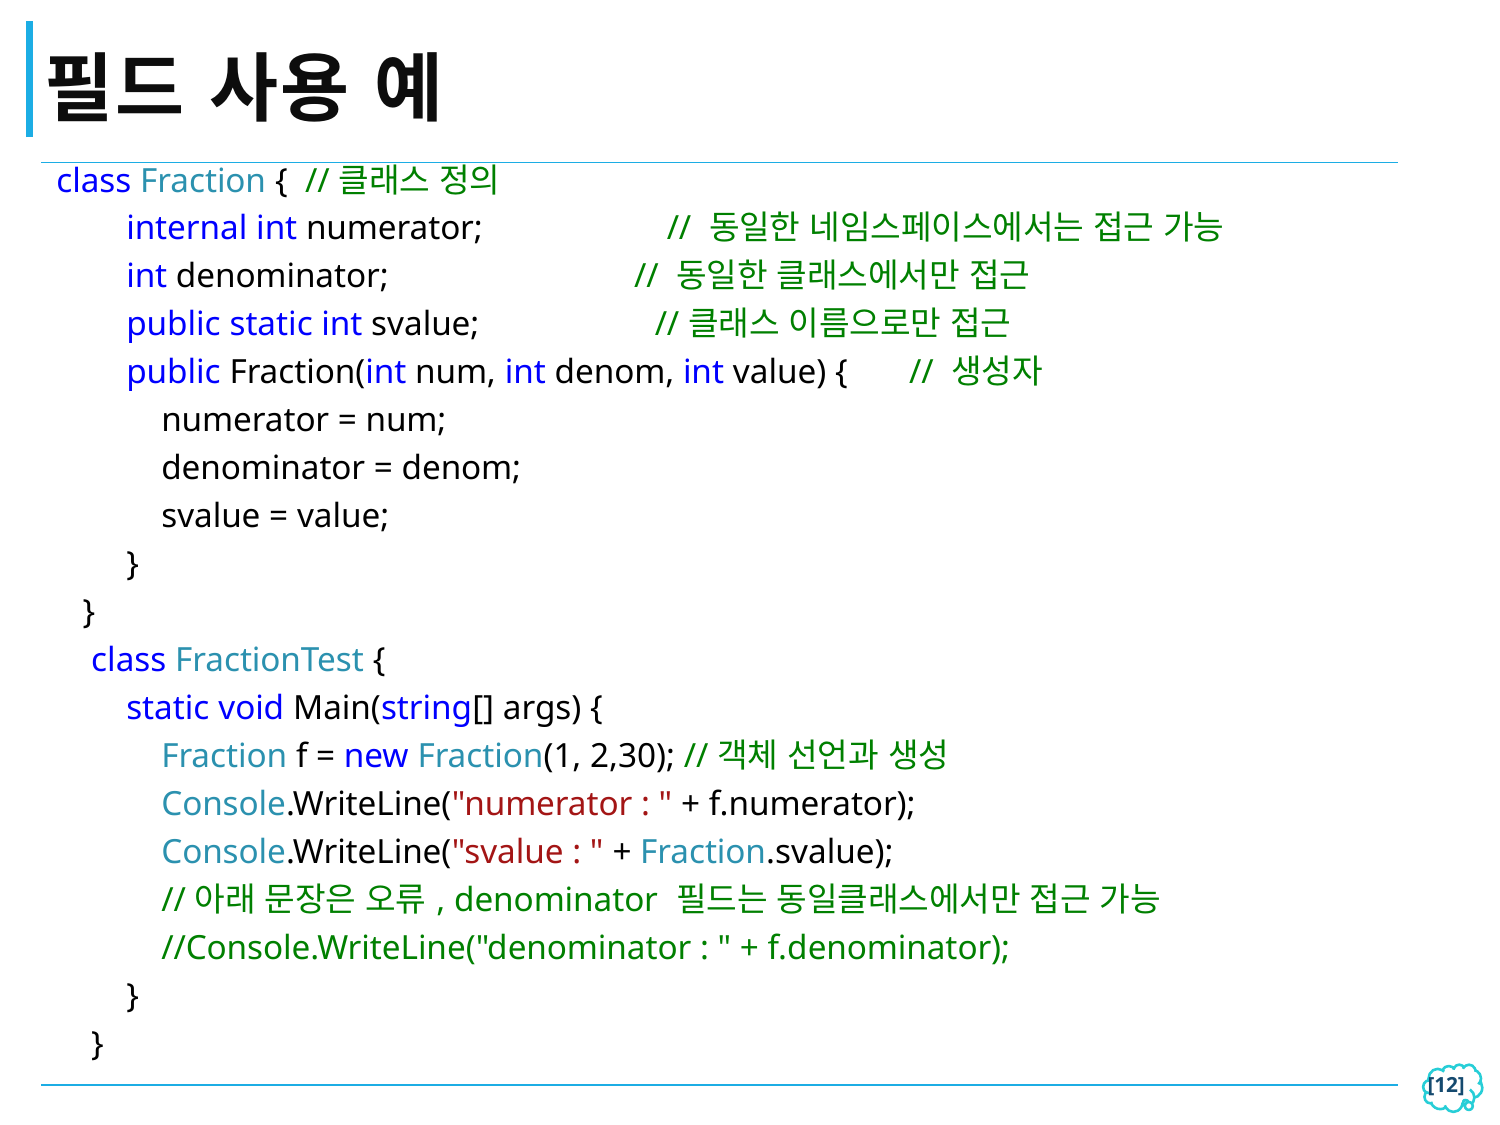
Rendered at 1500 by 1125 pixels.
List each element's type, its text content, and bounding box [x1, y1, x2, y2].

slide_number [11] [1385, 1059, 1480, 1111]
title 필드 사용 예 [29, 21, 1226, 138]
table_header class Fraction { //클래스 정의 internal int numerator; // 동일한 네임스페이스에서는 접근 가능 int denominator; // 동일한 클래스에서만 접근 public static int svalue; //클래스 이름으로만 접근 public Fraction(int num, int denom, int value) { // 생성자 numerator = num; denominator = denom; svalue = value; } } class FractionTest { static void Main(string[] args) { Fraction f = new Fraction(1, 2,30); //객체 선언과 생성 Console.WriteLine("numerator : " + f.numerator); Console.WriteLine("svalue : " + Fraction.svalue); //아래 문장은 오류, denominator 필드는 동일클래스에서만 접근 가능 //Console.WriteLine("denominator : " + f.denominator); } } [41, 163, 1398, 1084]
